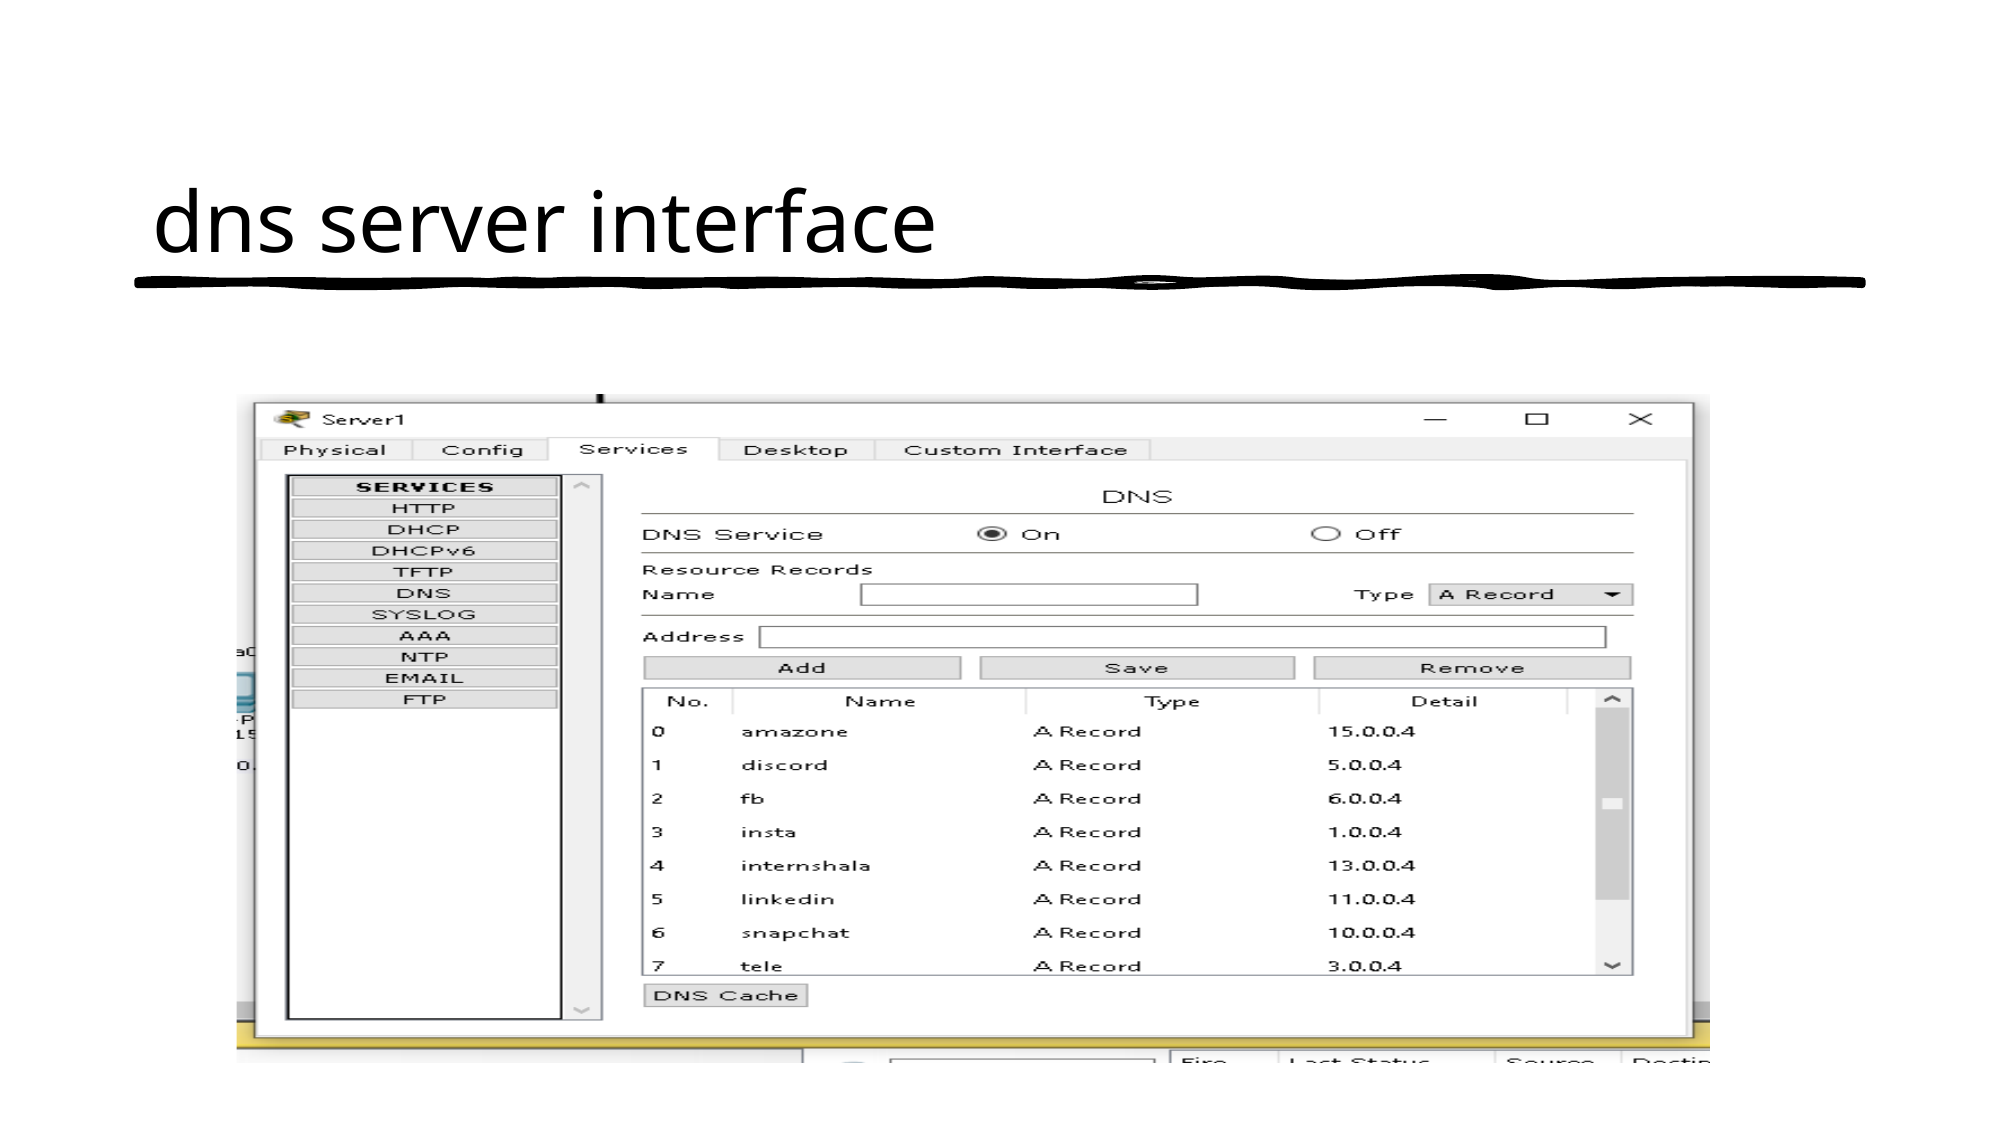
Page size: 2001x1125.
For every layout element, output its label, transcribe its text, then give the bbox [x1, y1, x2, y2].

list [236, 394, 1711, 1063]
title dns server interface [137, 59, 1863, 278]
